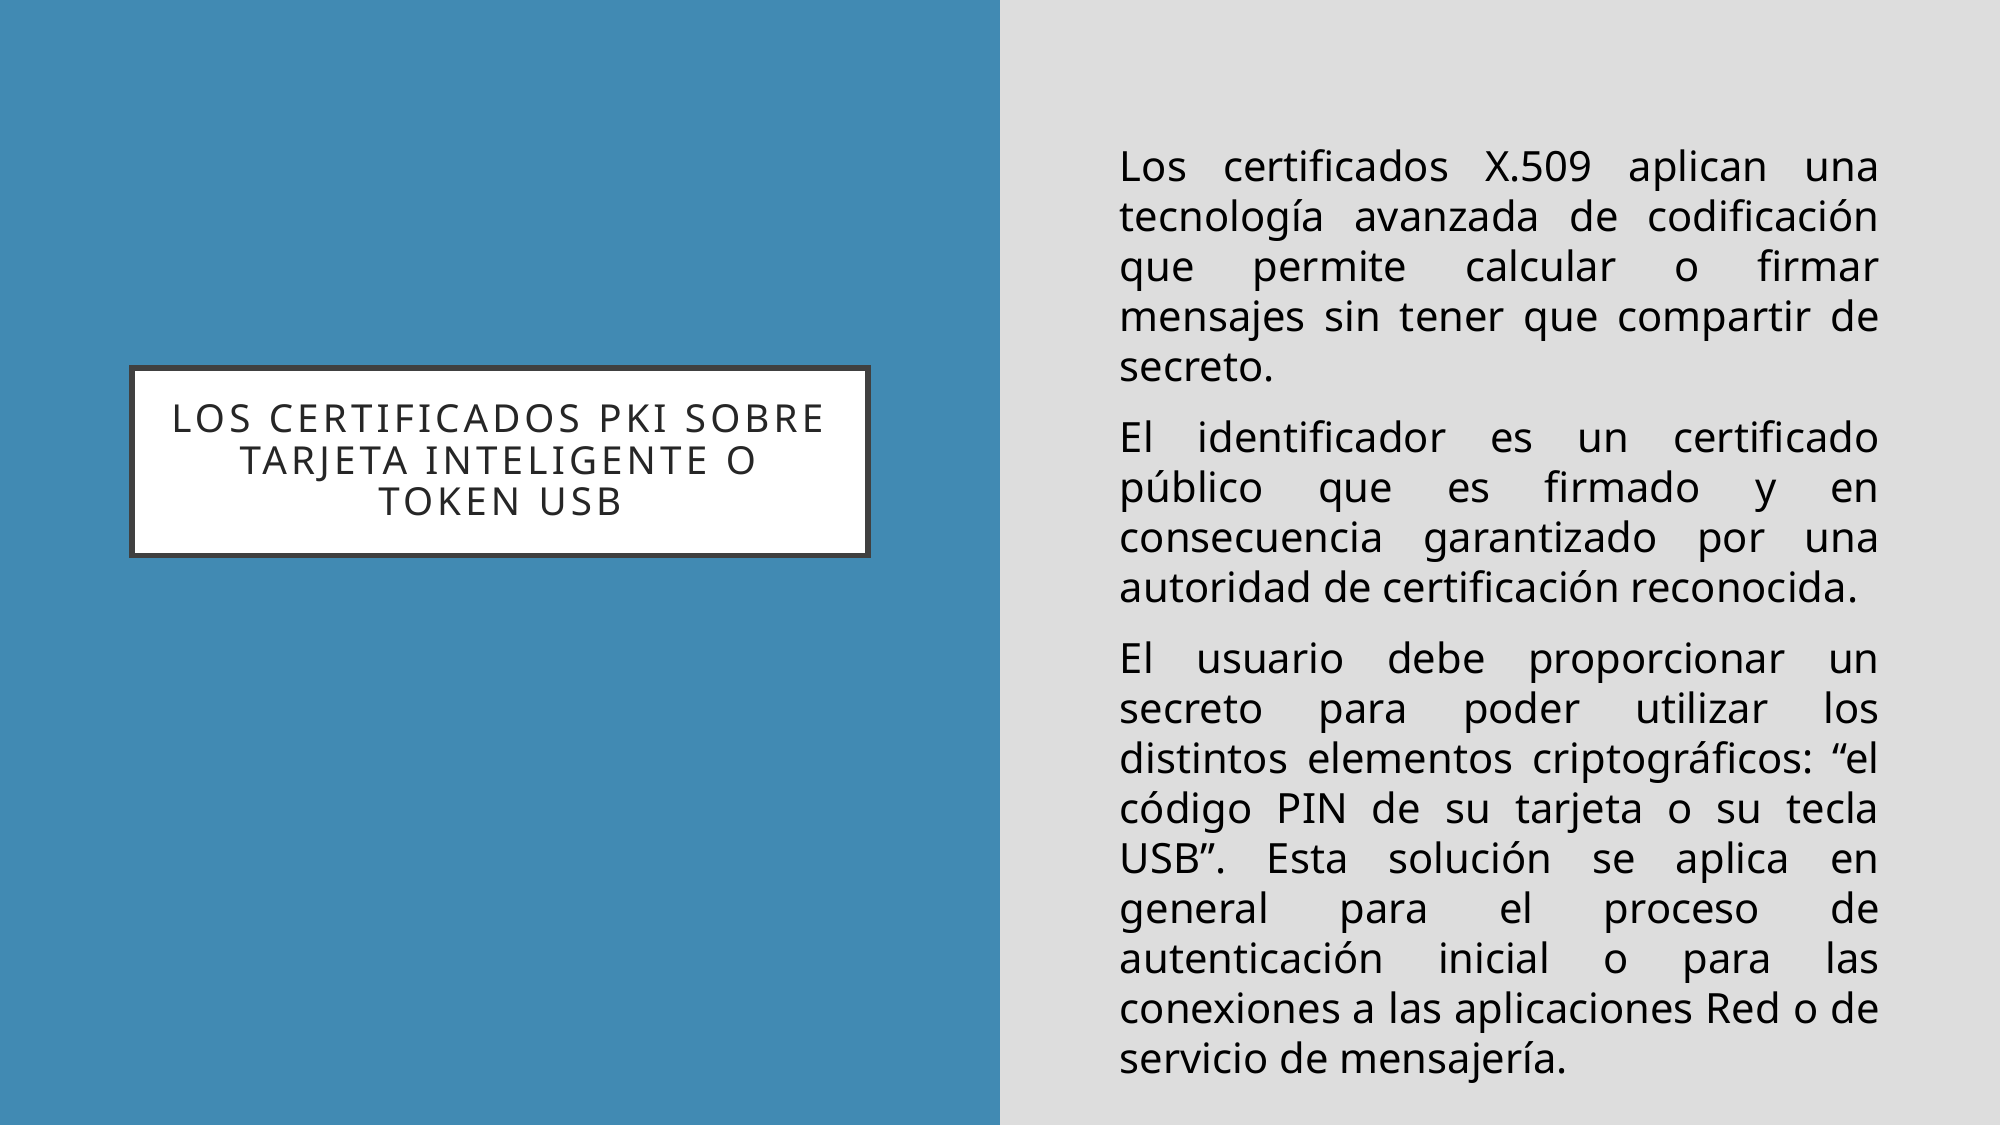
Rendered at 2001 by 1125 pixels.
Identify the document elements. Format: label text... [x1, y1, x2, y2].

list Los certificados X.509 aplican una tecnología avanzada de codificación que permite calcular o firmar mensajes sin tener que compartir de secreto. El identificador es un certificado público que es firmado y en consecuencia garantizado por una autoridad de certificación reconocida. El usuario debe proporcionar un secreto para poder utilizar los distintos elementos criptográficos: “el código PIN de su tarjeta o su tecla USB”. Esta solución se aplica en general para el proceso de autenticación inicial o para las conexiones a las aplicaciones Red o de servicio de mensajería. [1104, 131, 1895, 993]
title Los certificados PKI sobre tarjeta inteligente o token USB [129, 365, 871, 558]
